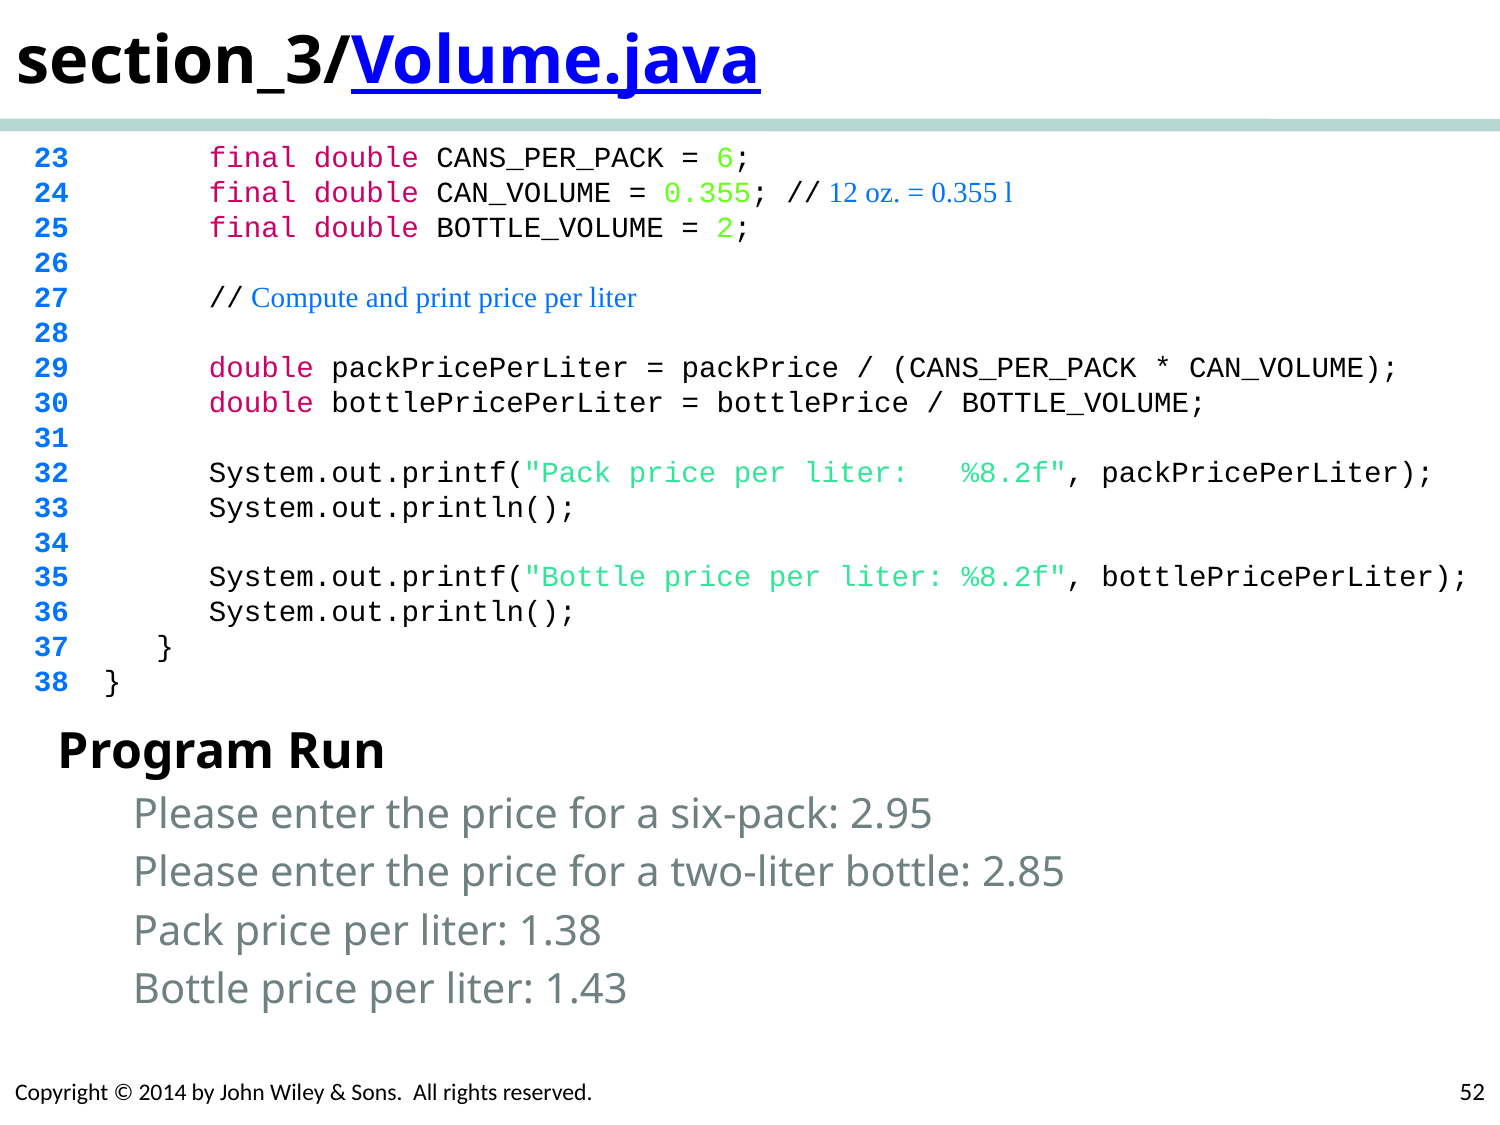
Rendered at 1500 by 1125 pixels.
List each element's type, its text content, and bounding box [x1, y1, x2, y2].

list 23 final double CANS_PER_PACK = 6; 24 final double CAN_VOLUME = 0.355; // 12 oz. = 0.355 l 25 final double BOTTLE_VOLUME = 2; 26 27 // Compute and print price per liter 28 29 double packPricePerLiter = packPrice / (CANS_PER_PACK * CAN_VOLUME); 30 double bottlePricePerLiter = bottlePrice / BOTTLE_VOLUME; 31 32 System.out.printf("Pack price per liter: %8.2f", packPricePerLiter); 33 System.out.println(); 34 35 System.out.printf("Bottle price per liter: %8.2f", bottlePricePerLiter); 36 System.out.println(); 37 } 38 } [1, 130, 1500, 711]
title section_3/Volume.java [1, 0, 1500, 125]
text_box Program Run Please enter the price for a six-pack: 2.95 Please enter the price for a two-liter bottle: 2.85 Pack price per liter: 1.38 Bottle price per liter: 1.43 [42, 710, 1500, 1069]
